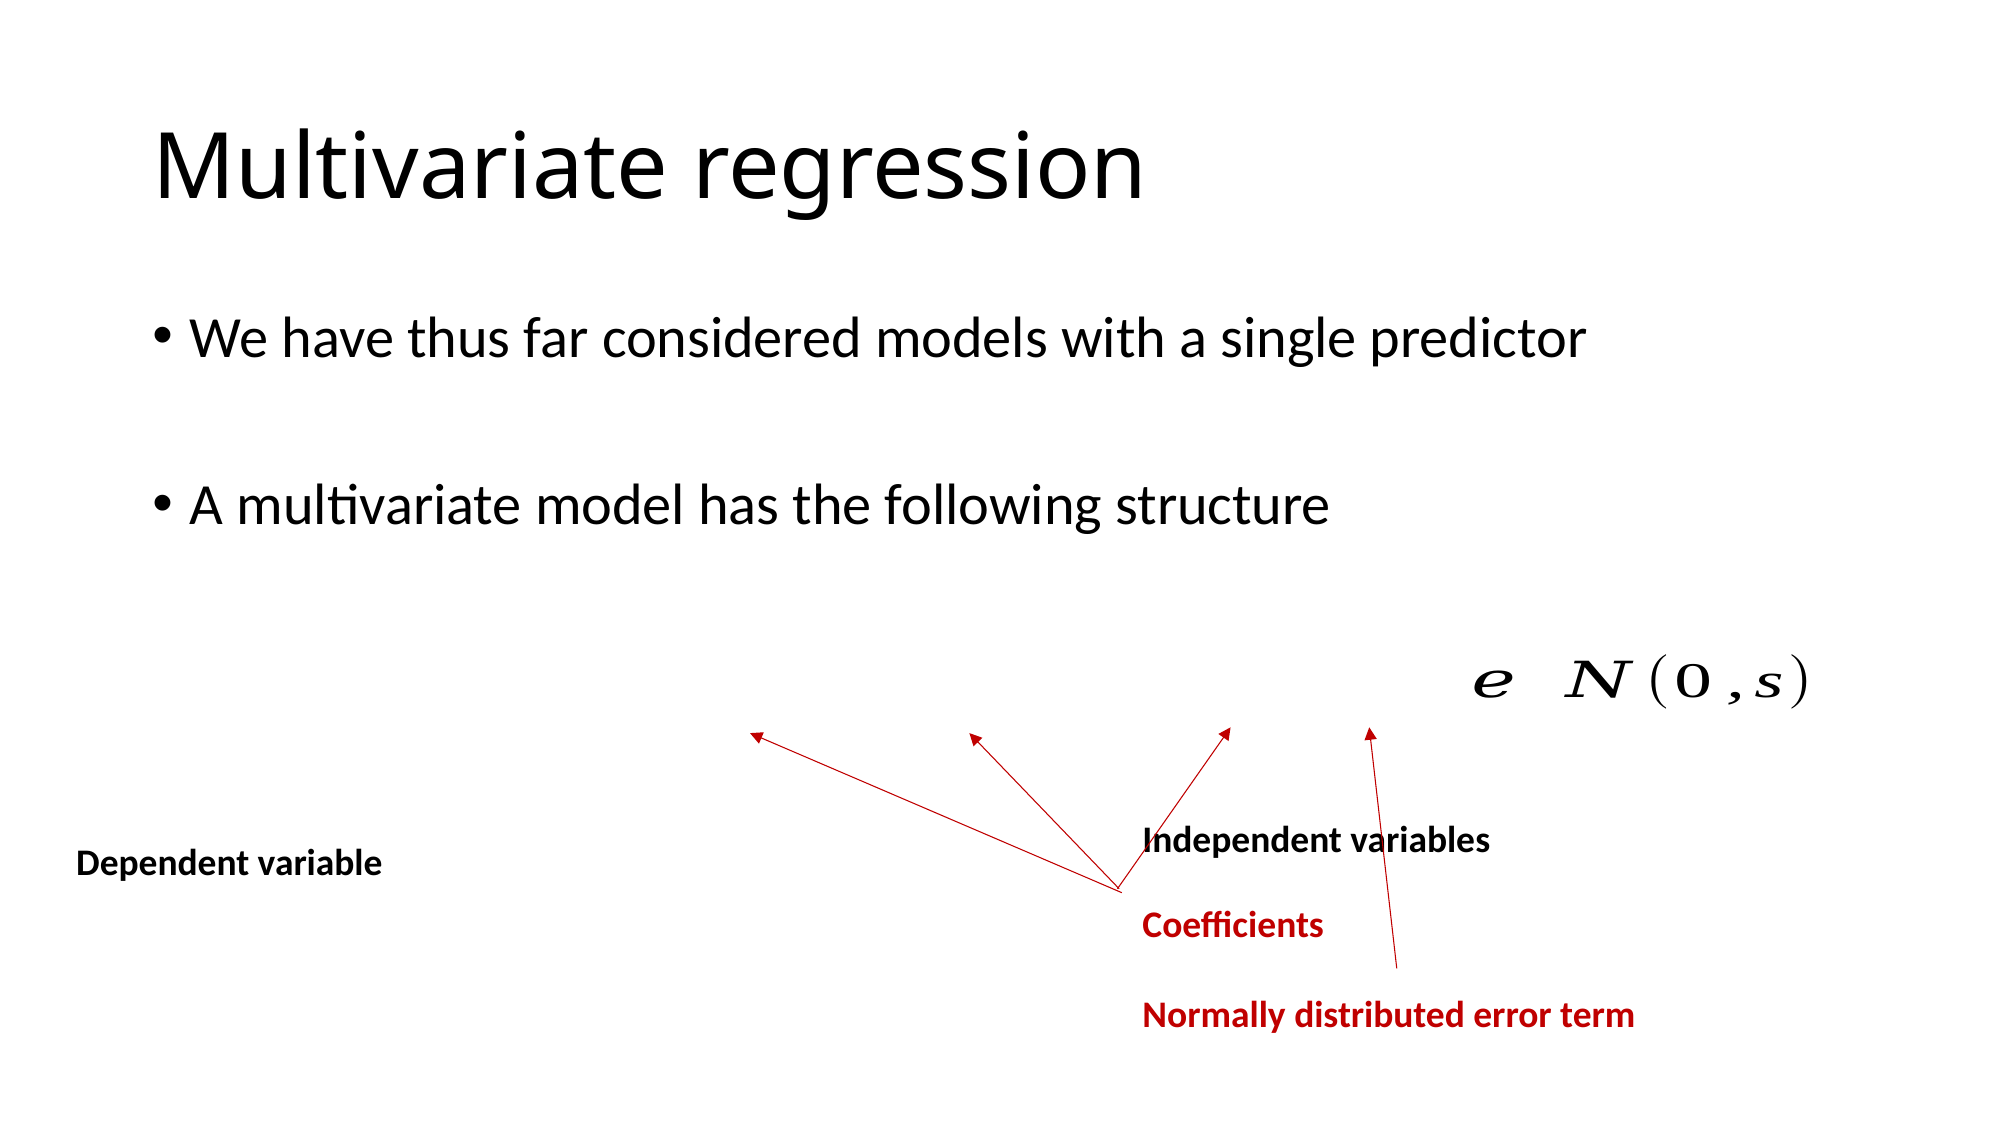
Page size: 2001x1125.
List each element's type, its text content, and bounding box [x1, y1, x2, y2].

text_box Independent variables [1231, 807, 1369, 868]
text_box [749, 733, 1122, 893]
text_box Independent variables [1397, 807, 1681, 868]
text_box Coefficients Normally distributed error term [1127, 892, 1681, 1043]
list We have thus far considered models with a single predictor A multivariate model has the following structure [137, 299, 1863, 593]
text_box Dependent variable [61, 830, 614, 890]
title Multivariate regression [137, 59, 1863, 278]
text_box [1369, 727, 1397, 969]
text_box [969, 733, 1117, 889]
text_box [1117, 727, 1231, 889]
